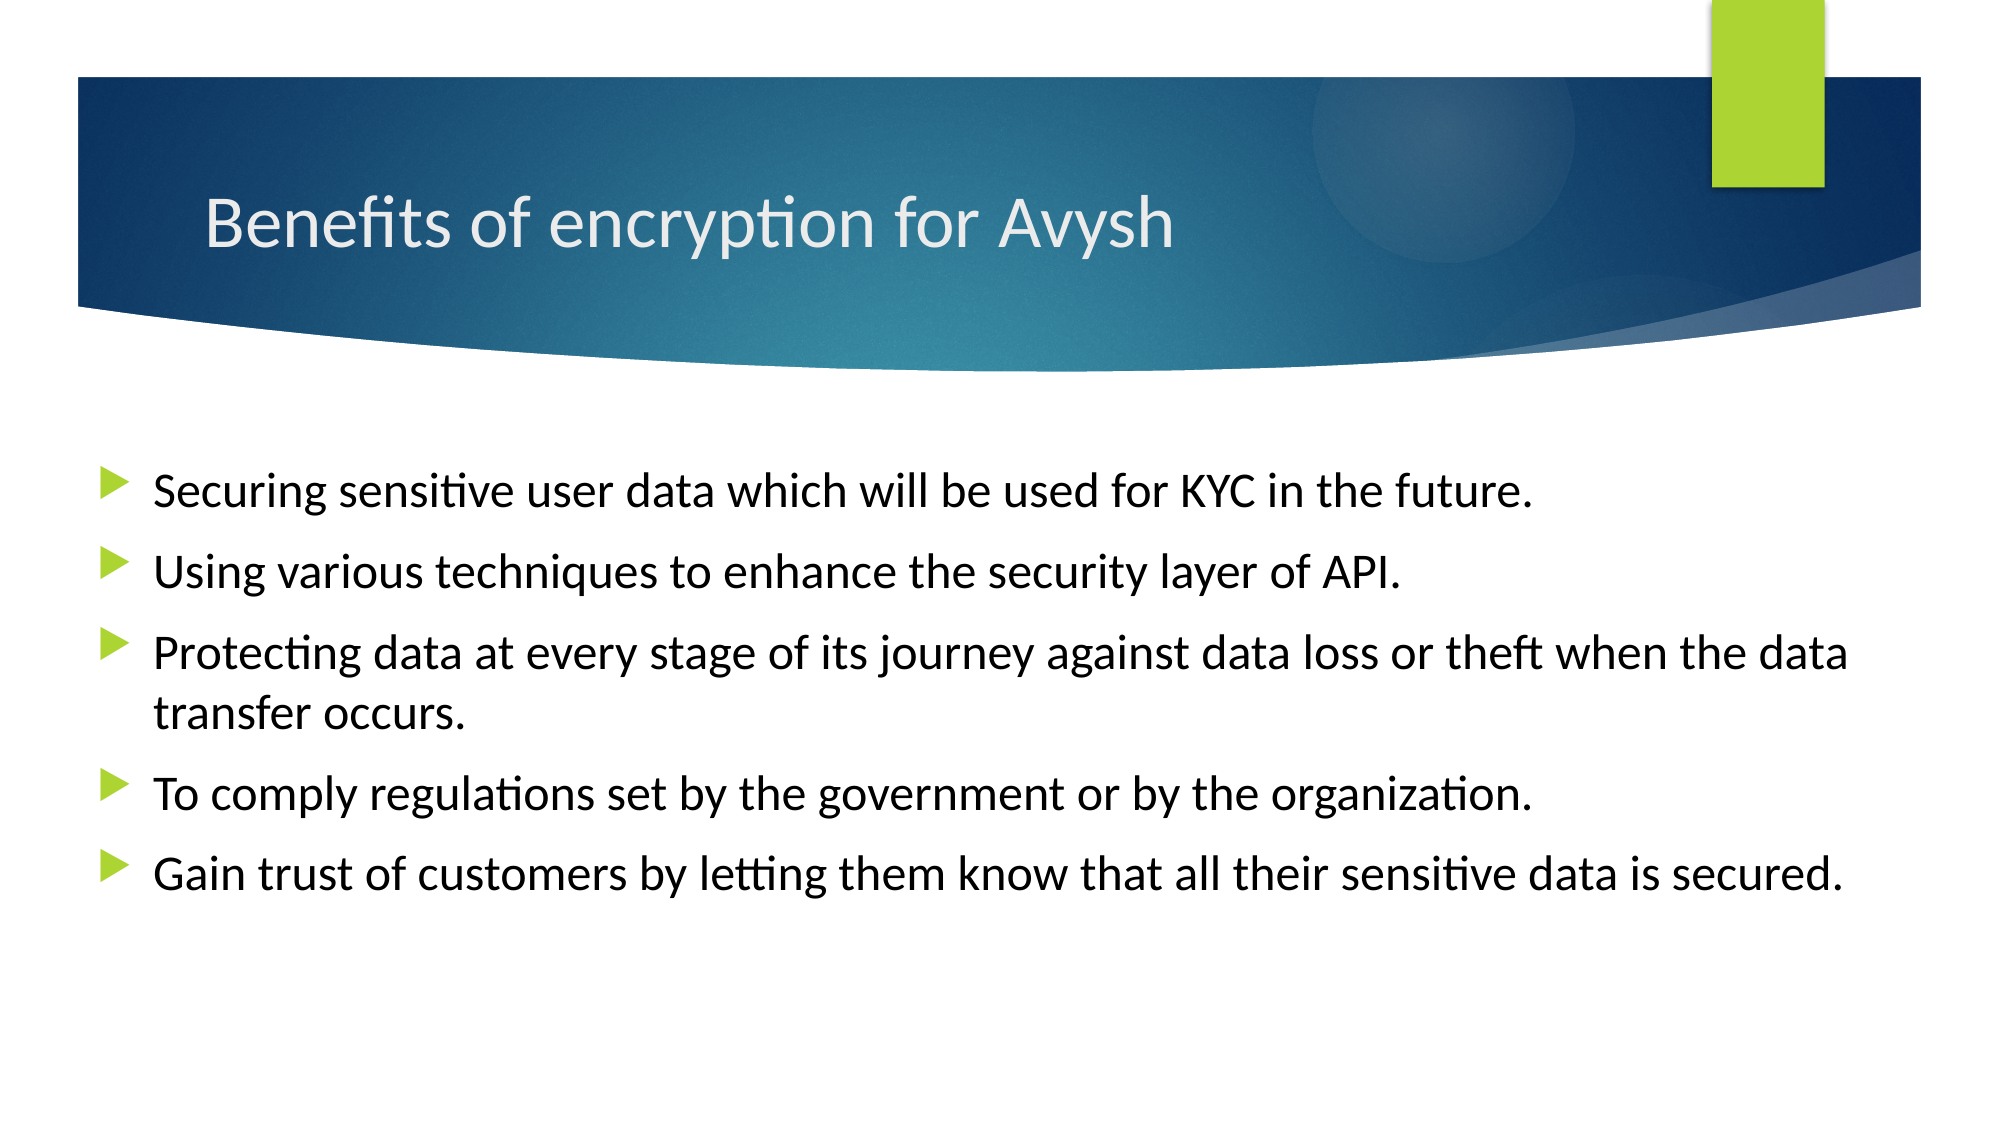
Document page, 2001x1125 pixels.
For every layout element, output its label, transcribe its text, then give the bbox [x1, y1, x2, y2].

title Benefits of encryption for Avysh [189, 159, 1627, 276]
list Securing sensitive user data which will be used for KYC in the future. Using various techniques to enhance the security layer of API. Protecting data at every stage of its journey against data loss or theft when the data transfer occurs. To comply regulations set by the government or by the organization. Gain trust of customers by letting them know that all their sensitive data is secured. [81, 450, 1919, 1058]
